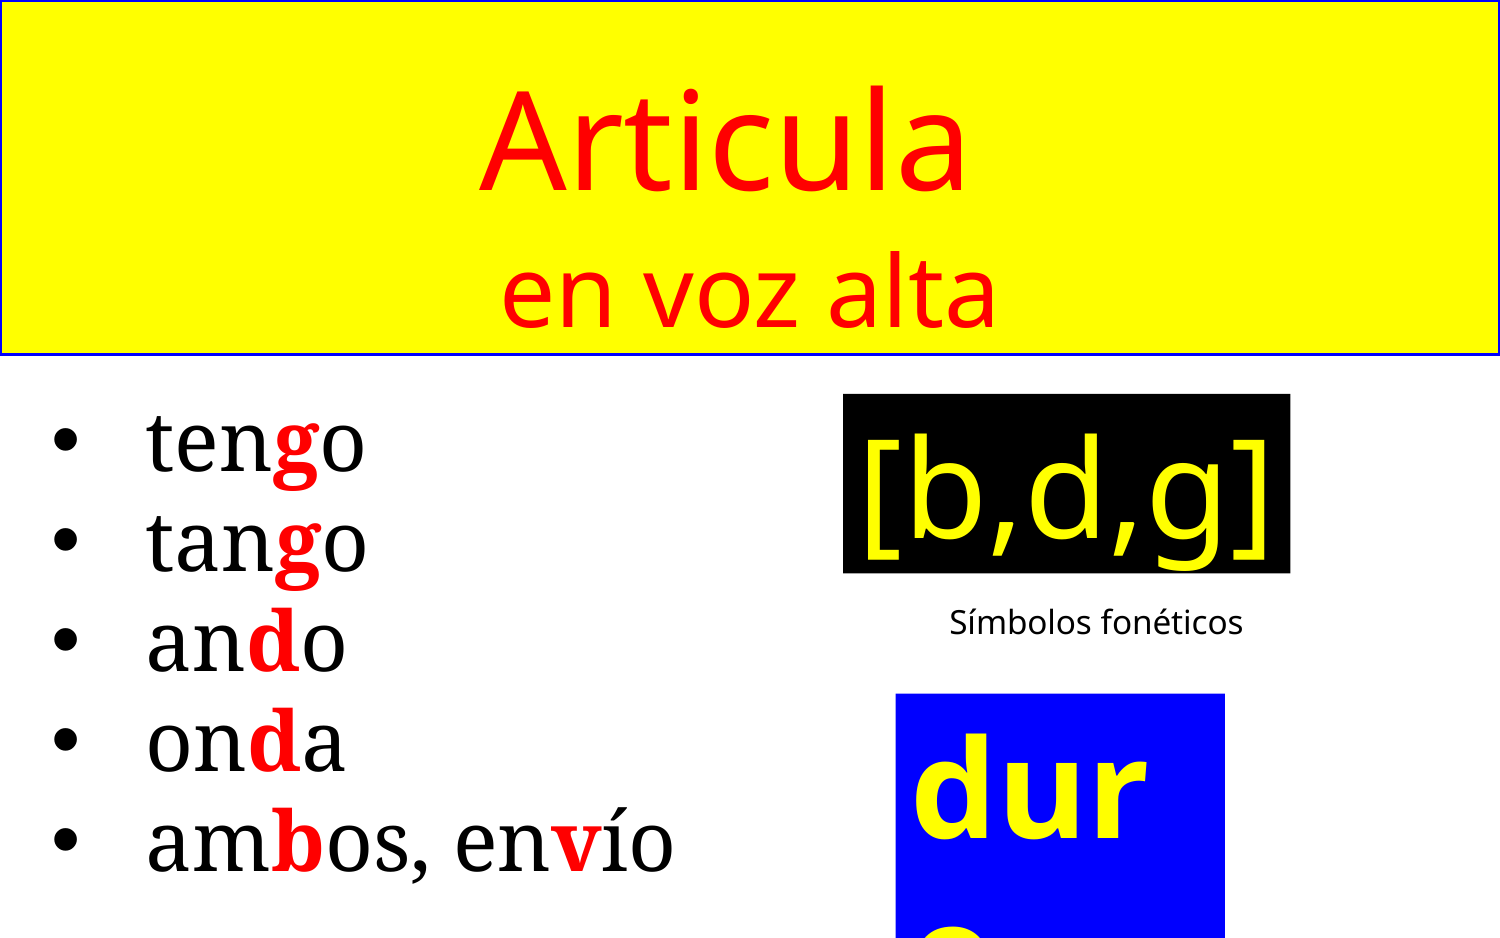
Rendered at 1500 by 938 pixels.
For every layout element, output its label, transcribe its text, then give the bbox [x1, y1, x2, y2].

text_box tengo tango ando onda ambos, envío [37, 381, 692, 896]
text_box [b,d,g] [843, 393, 1291, 574]
text_box Articula en voz alta [0, 0, 1500, 355]
text_box duro [895, 693, 1225, 938]
text_box Símbolos fonéticos [934, 593, 1260, 649]
